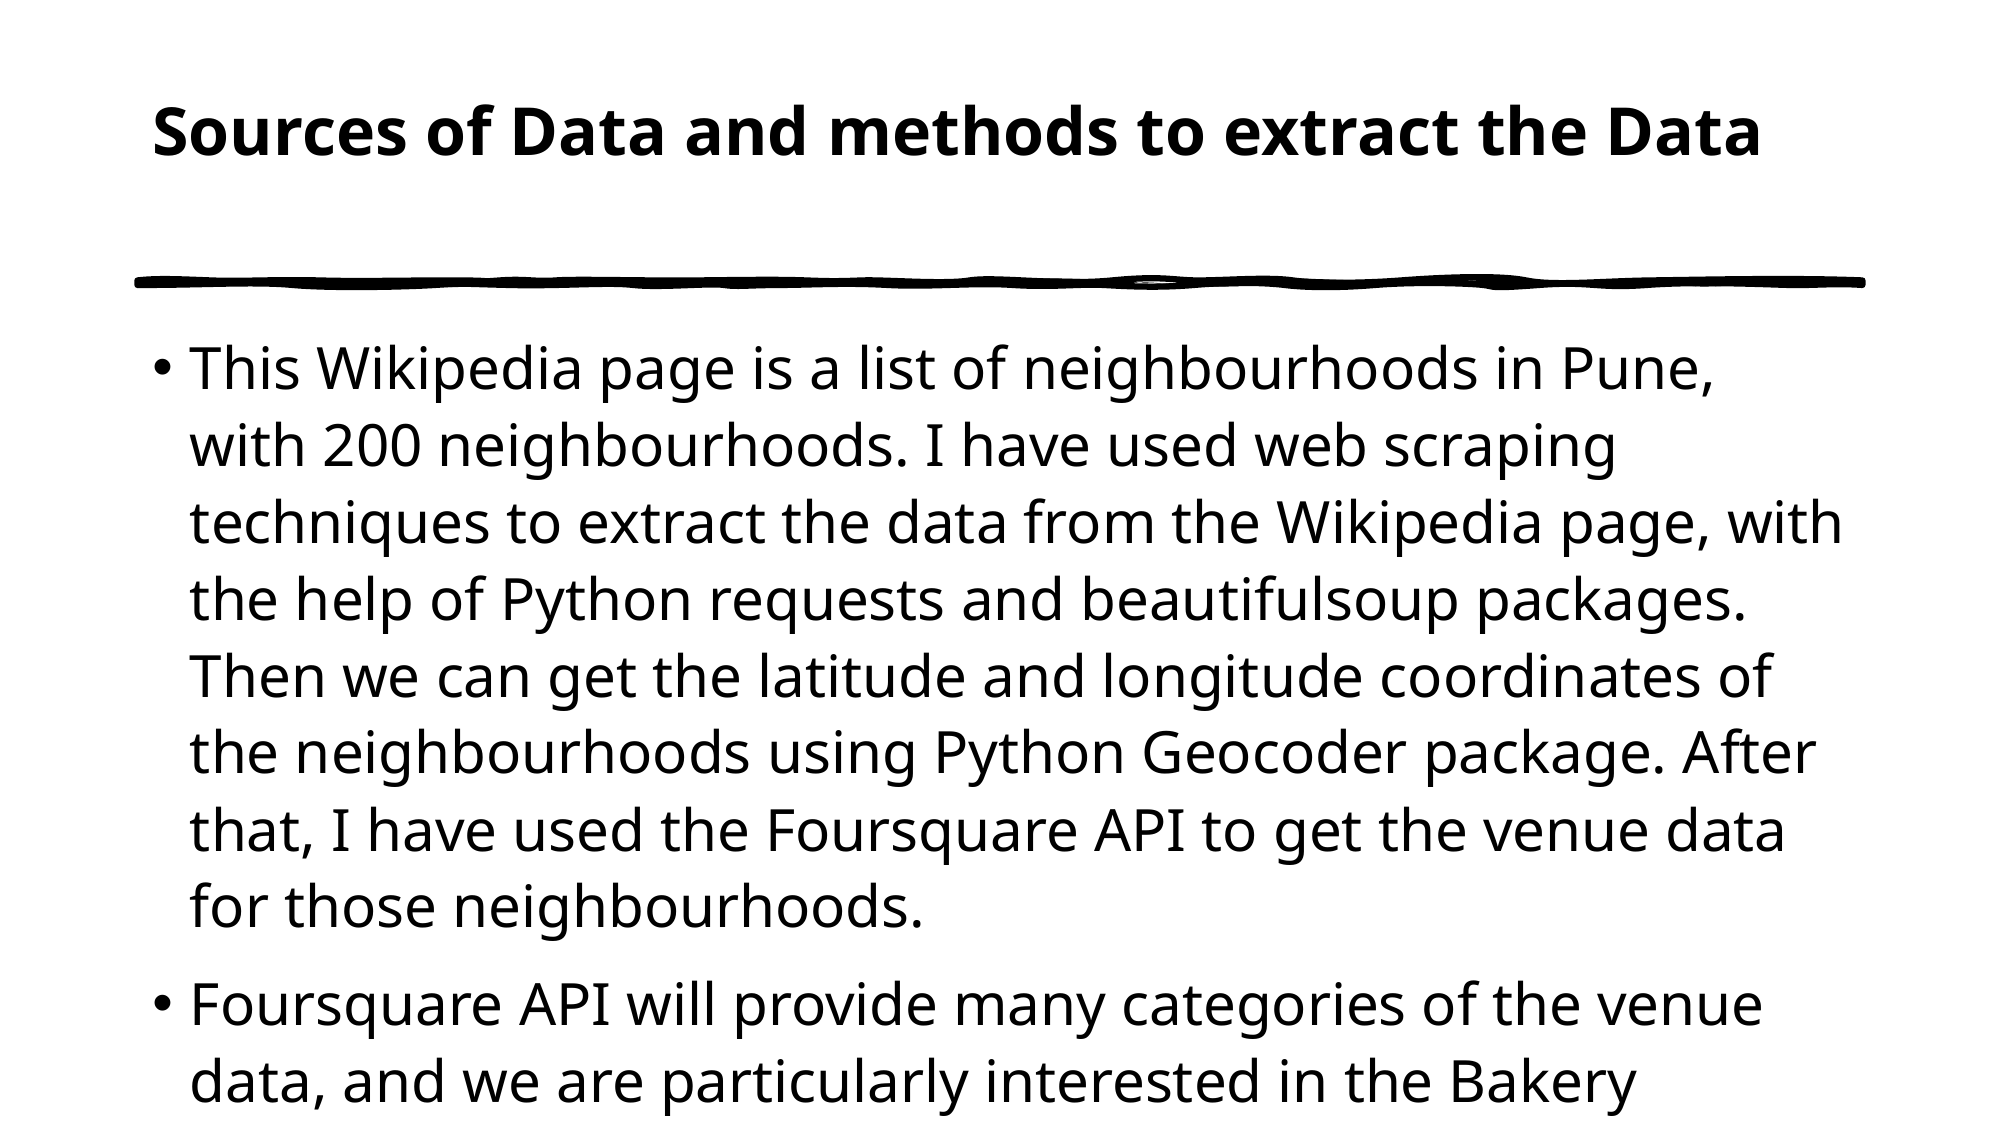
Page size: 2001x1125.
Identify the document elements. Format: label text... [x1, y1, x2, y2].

list This Wikipedia page is a list of neighbourhoods in Pune, with 200 neighbourhoods. I have used web scraping techniques to extract the data from the Wikipedia page, with the help of Python requests and beautifulsoup packages. Then we can get the latitude and longitude coordinates of the neighbourhoods using Python Geocoder package. After that, I have used the Foursquare API to get the venue data for those neighbourhoods. Foursquare API will provide many categories of the venue data, and we are particularly interested in the Bakery category in order to help us solve the business problem. This is a project that will make use of many data science skills, from web scraping (Wikipedia), working with API (Foursquare), data cleaning, data wrangling, to machine learning (K-means clustering) and map visualization (Folium). [137, 316, 1863, 1014]
title Sources of Data and methods to extract the Data [137, 59, 1863, 278]
